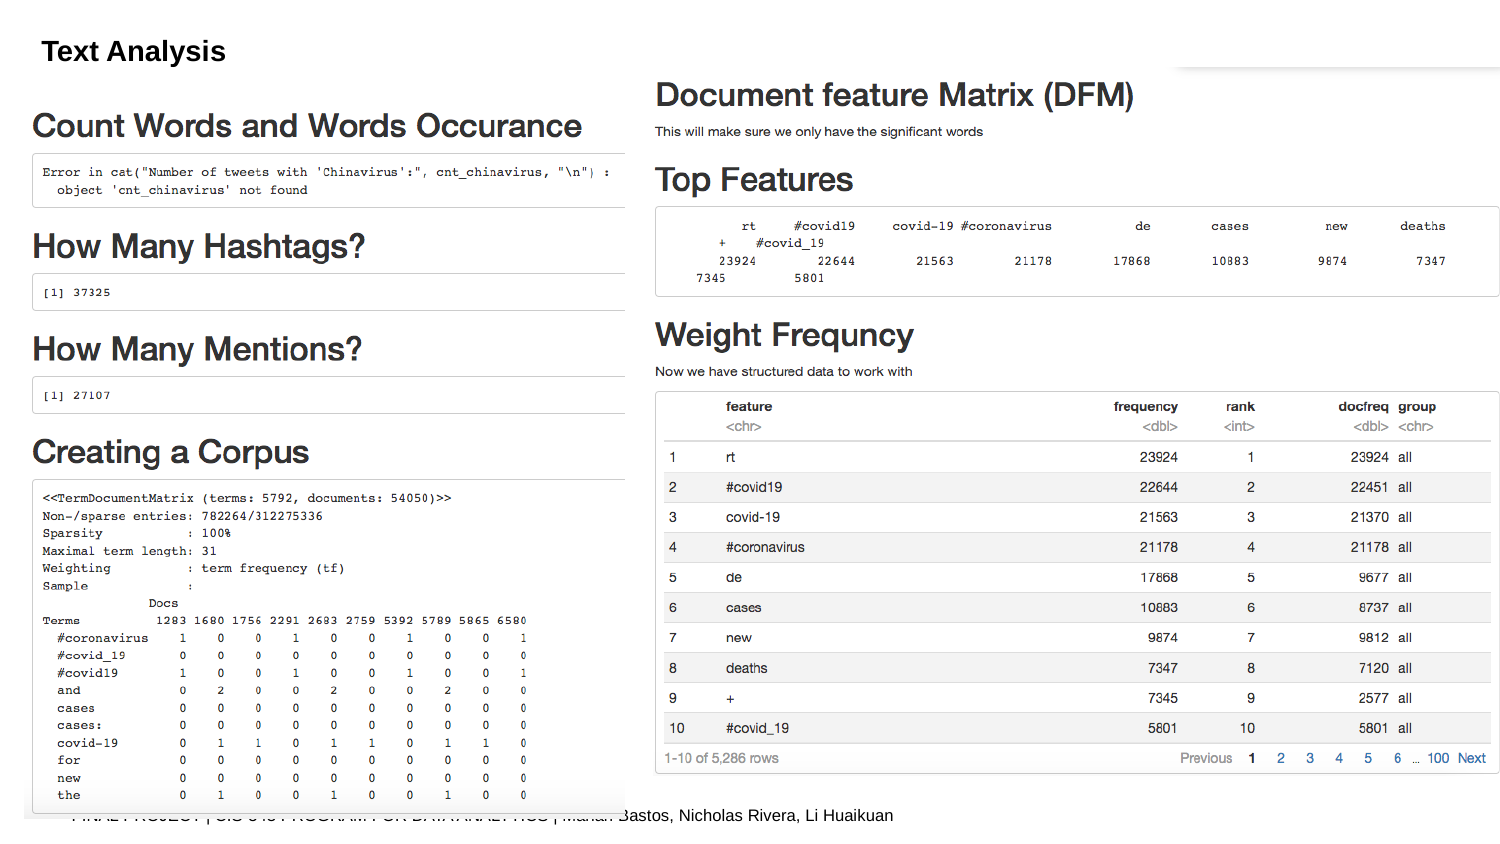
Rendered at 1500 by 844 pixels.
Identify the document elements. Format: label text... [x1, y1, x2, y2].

picture [653, 67, 1500, 777]
picture [24, 98, 626, 819]
title Text Analysis [41, 31, 1459, 74]
